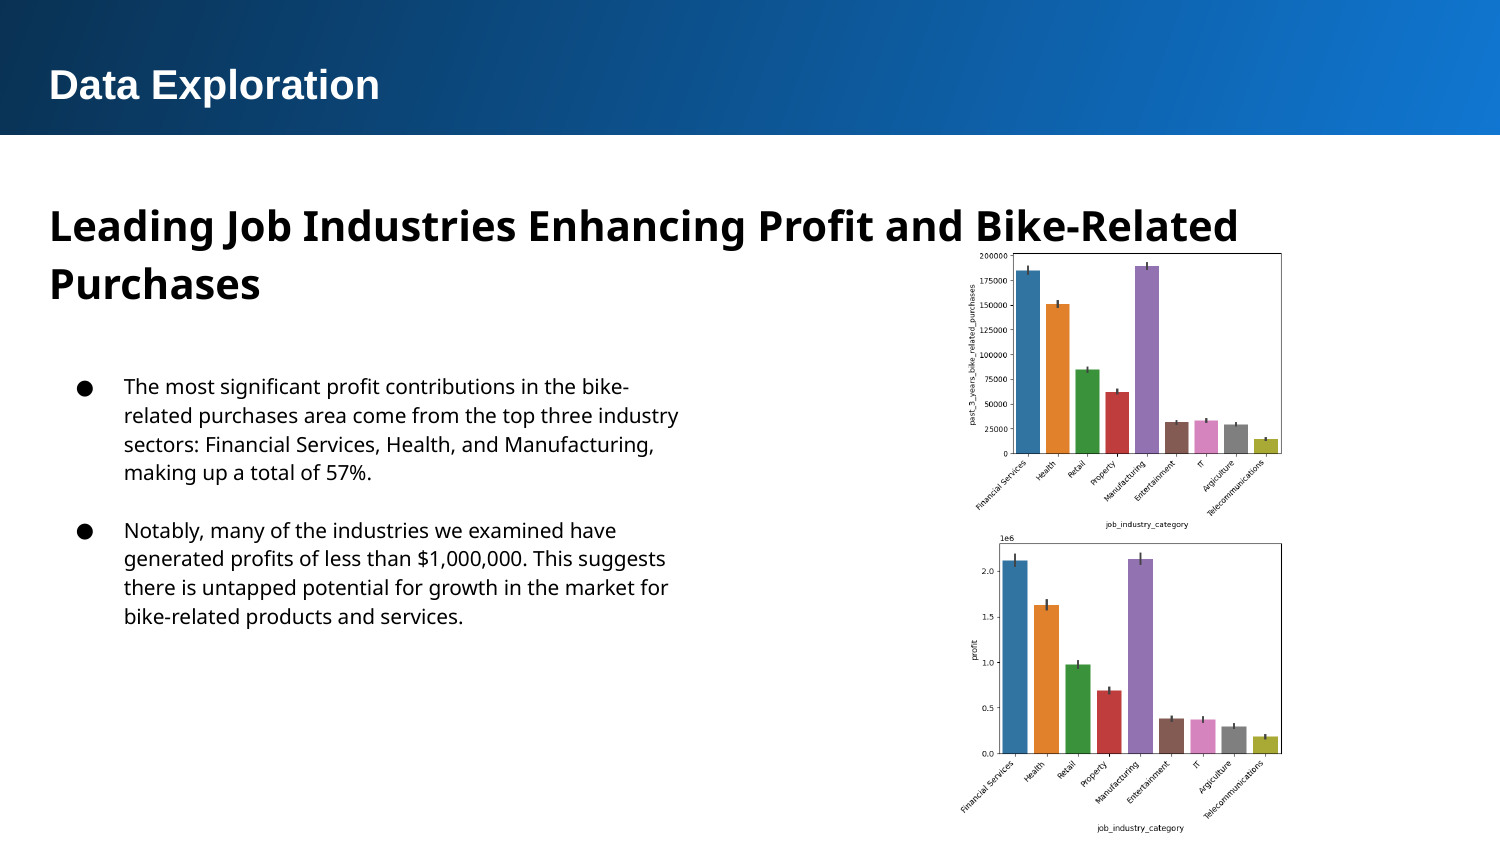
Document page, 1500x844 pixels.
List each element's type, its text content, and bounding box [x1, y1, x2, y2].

text_box Leading Job Industries Enhancing Profit and Bike-Related Purchases [33, 177, 1439, 260]
text_box Data Exploration [33, 43, 1439, 120]
picture [953, 247, 1286, 838]
text_box [0, 0, 1500, 135]
text_box The most significant profit contributions in the bike-related purchases area come from the top three industry sectors: Financial Services, Health, and Manufacturing, making up a total of 57%. Notably, many of the industries we examined have generated profits of less than $1,000,000. This suggests there is untapped potential for growth in the market for bike-related products and services. [33, 355, 712, 427]
